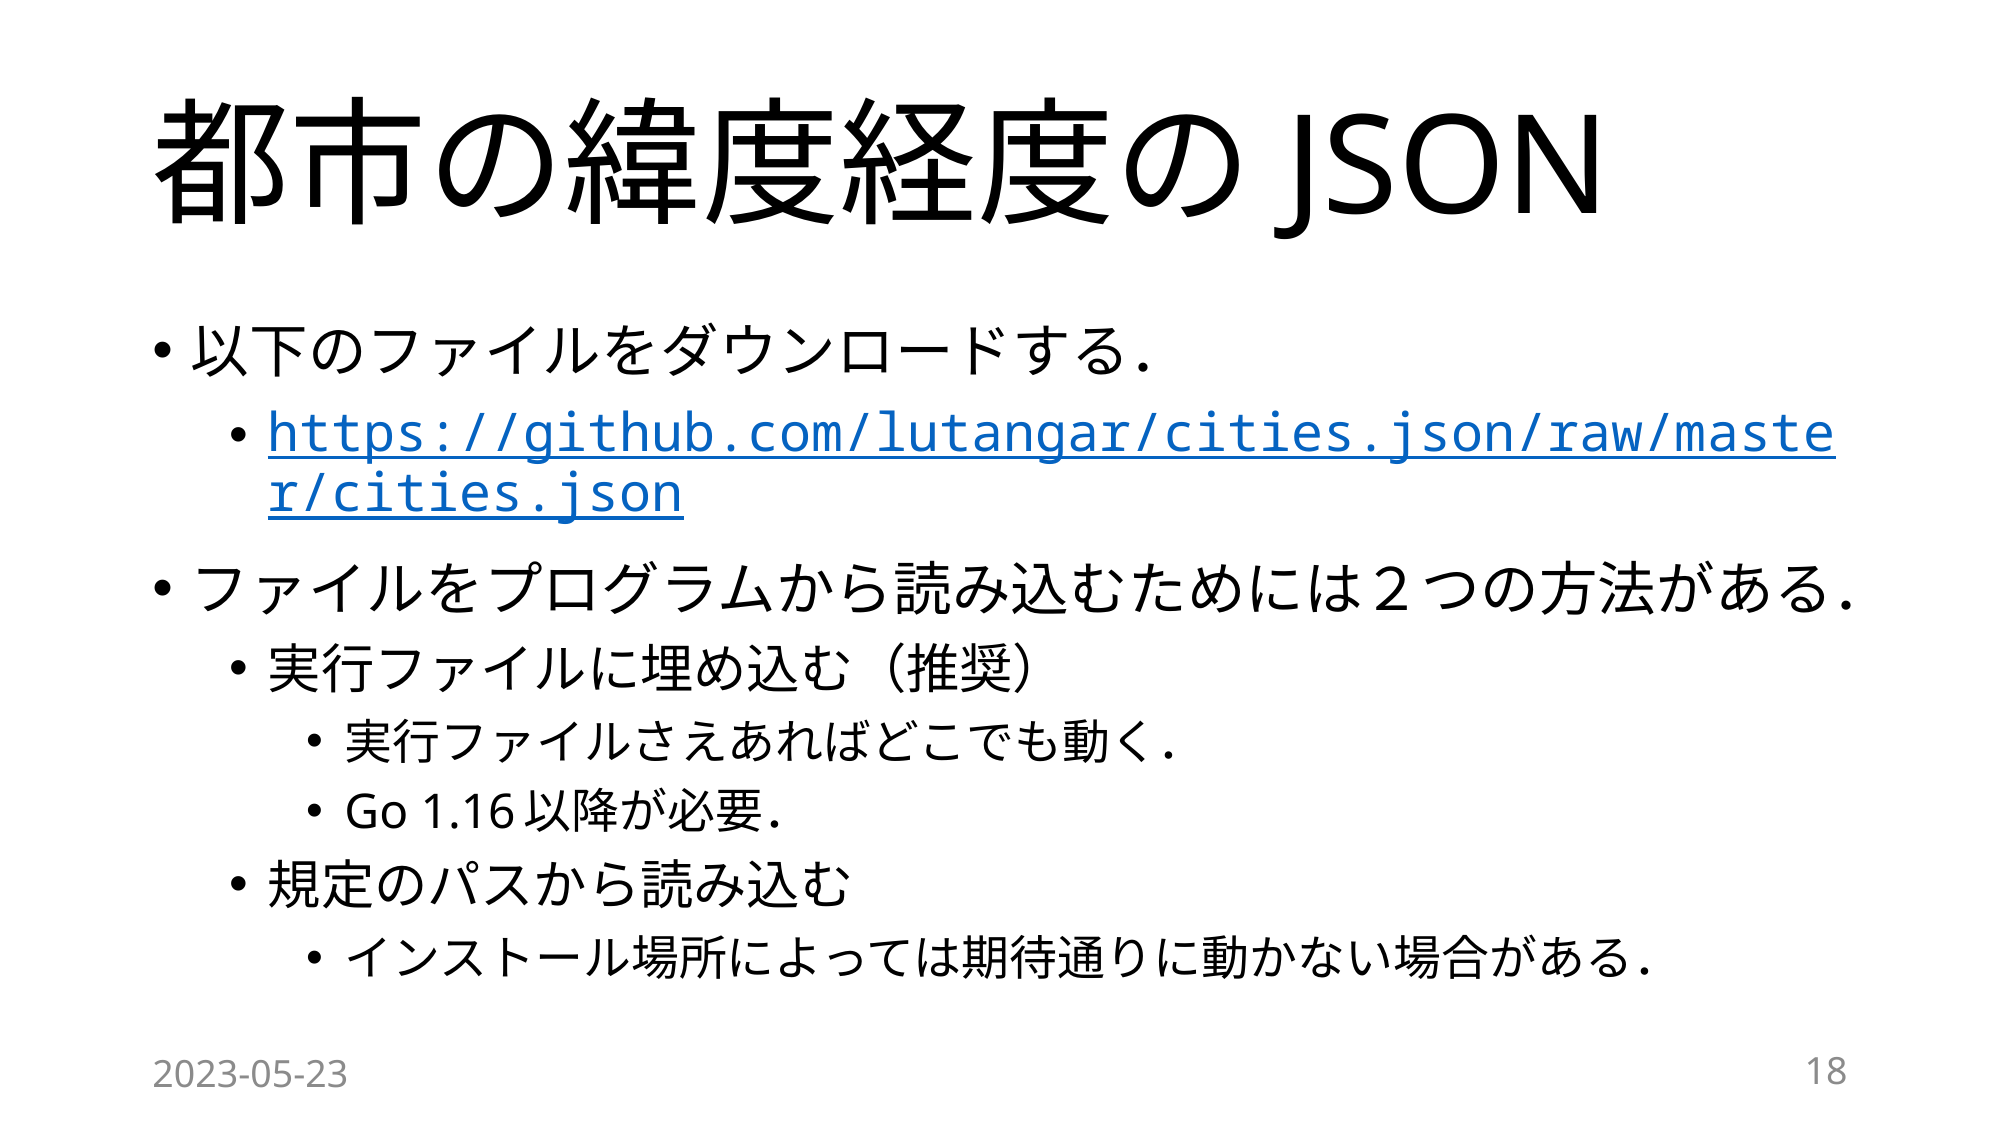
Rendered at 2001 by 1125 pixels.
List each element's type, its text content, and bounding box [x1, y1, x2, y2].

slide_number 18 [1412, 1042, 1863, 1103]
title 都市の緯度経度のJSON [137, 59, 1863, 278]
list 以下のファイルをダウンロードする． https://github.com/lutangar/cities.json/raw/master/cities.json ファイルをプログラムから読み込むためには２つの方法がある． 実行ファイルに埋め込む（推奨） 実行ファイルさえあればどこでも動く． Go 1.16以降が必要． 規定のパスから読み込む インストール場所によっては期待通りに動かない場合がある． [137, 299, 1863, 1014]
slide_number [137, 1042, 588, 1103]
